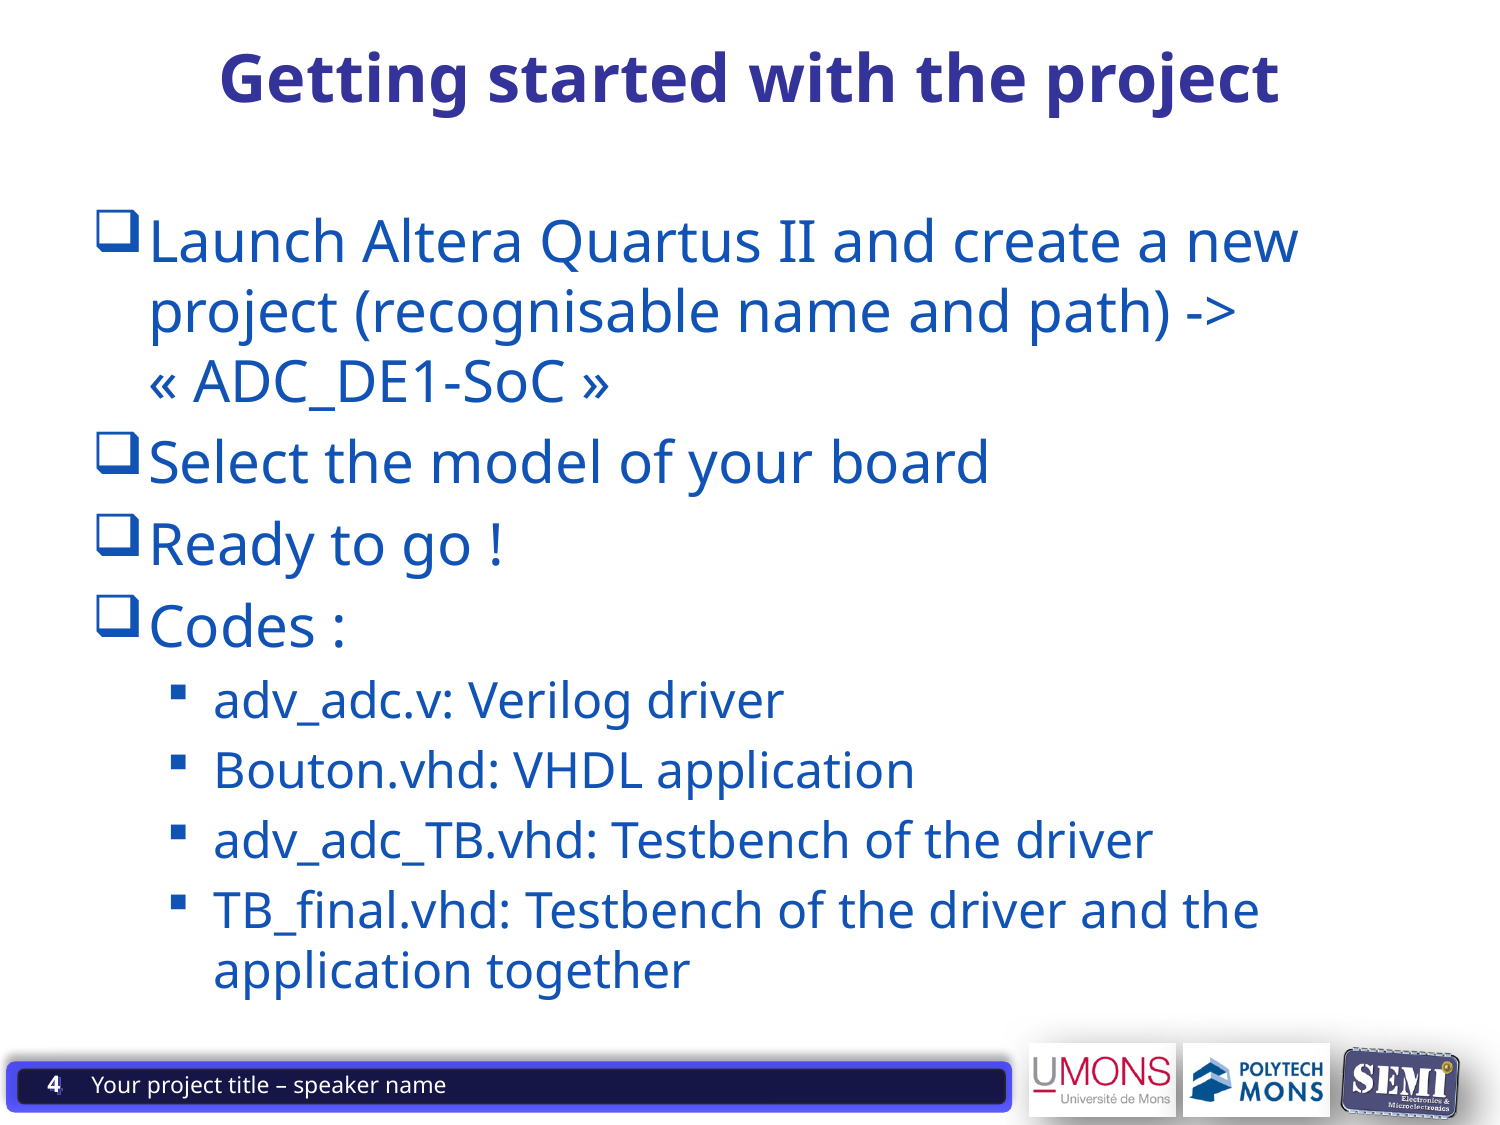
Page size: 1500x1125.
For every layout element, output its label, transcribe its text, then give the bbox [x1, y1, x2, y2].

picture [1029, 1048, 1176, 1117]
picture [1183, 1048, 1330, 1117]
title Getting started with the project [74, 27, 1426, 216]
picture [1340, 1046, 1461, 1120]
slide_number 4 [0, 1059, 111, 1111]
list Launch Altera Quartus II and create a new project (recognisable name and path) -> « ADC_DE1-SoC » Select the model of your board Ready to go ! Codes : adv_adc.v: Verilog driver Bouton.vhd: VHDL application adv_adc_TB.vhd: Testbench of the driver TB_final.vhd: Testbench of the driver and the application together [76, 196, 1428, 1048]
